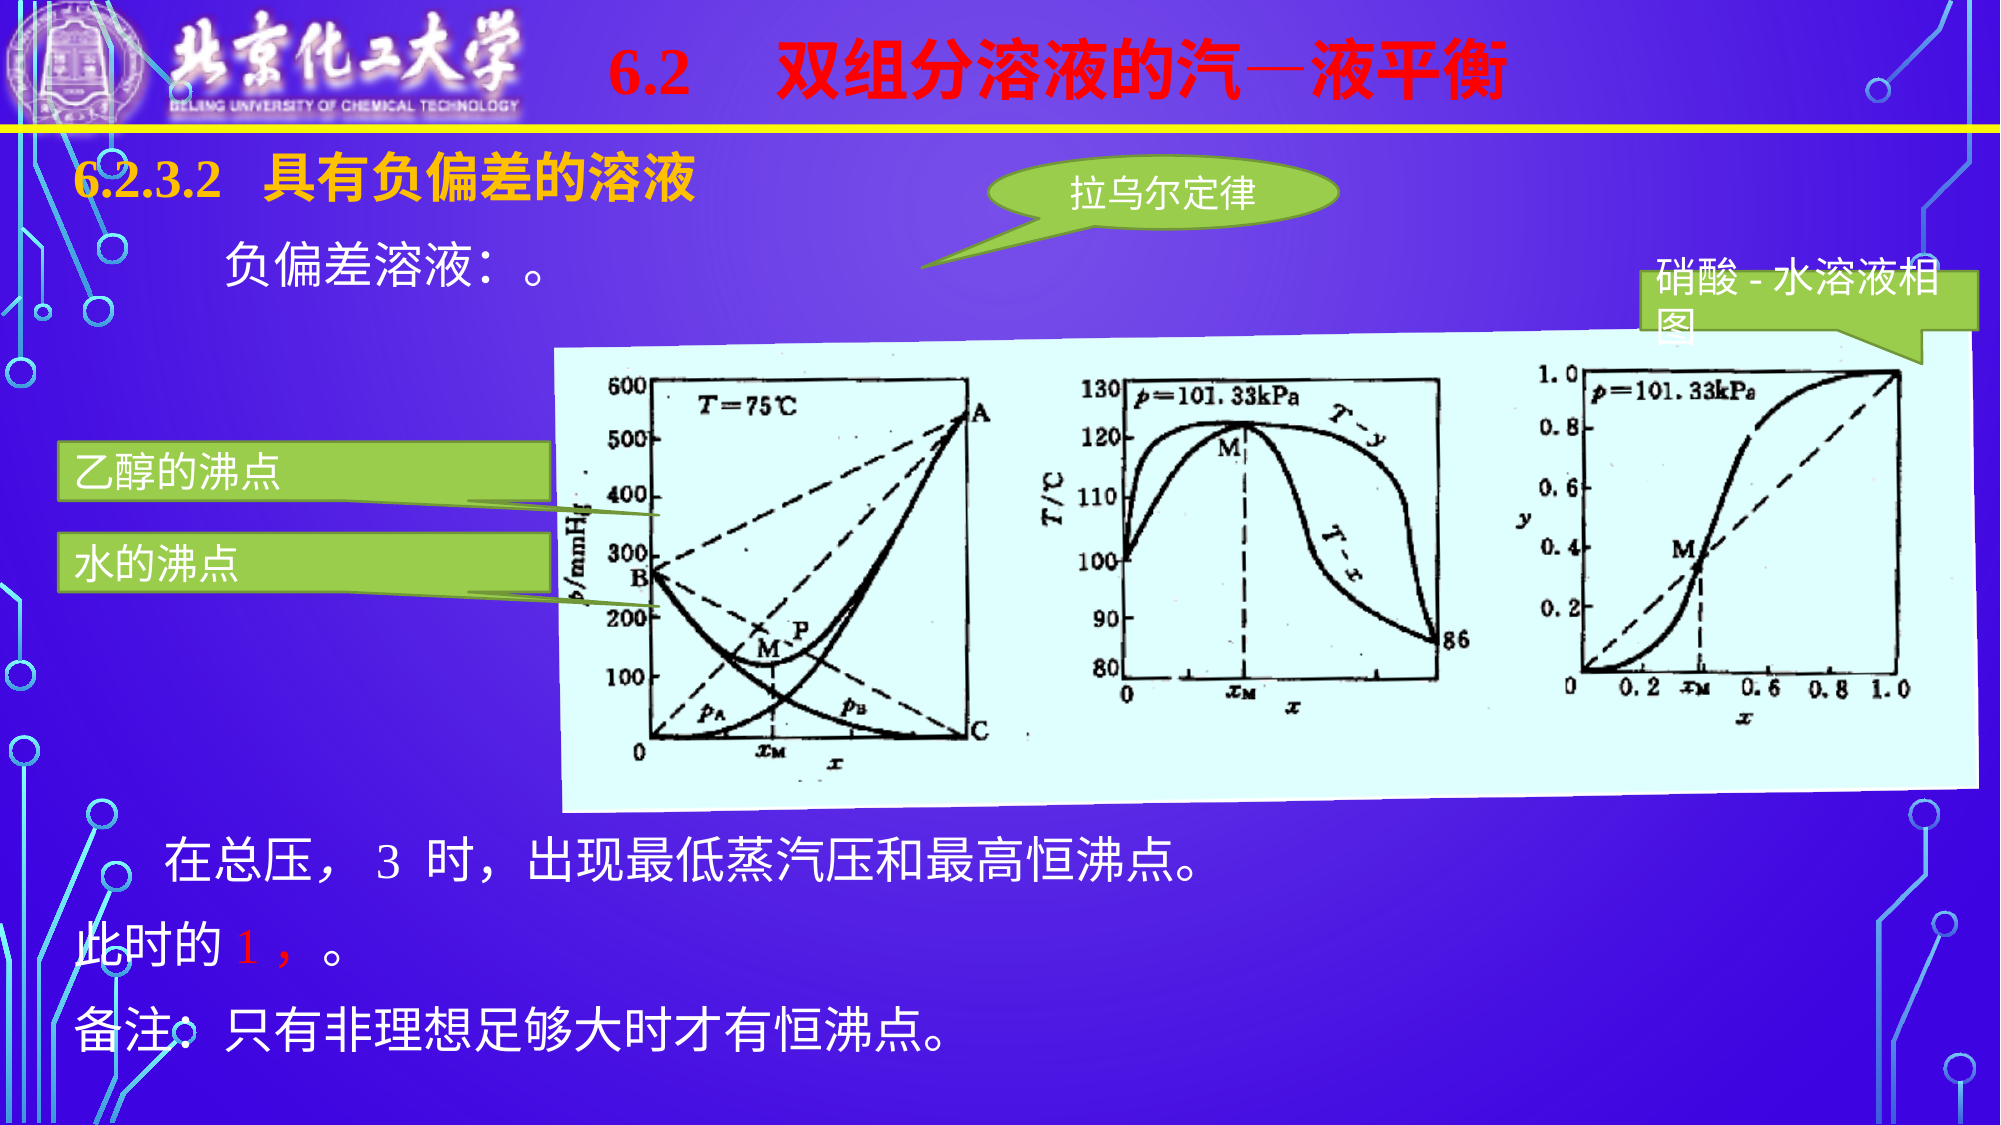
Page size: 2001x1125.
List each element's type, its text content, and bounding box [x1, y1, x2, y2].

picture [5, 0, 531, 124]
picture [555, 329, 1978, 813]
text_box 6.2 双组分溶液的汽—液平衡 [593, 20, 1558, 116]
text_box 拉乌尔定律 [920, 154, 1341, 270]
text_box 硝酸-水溶液相图 [1639, 269, 1980, 334]
